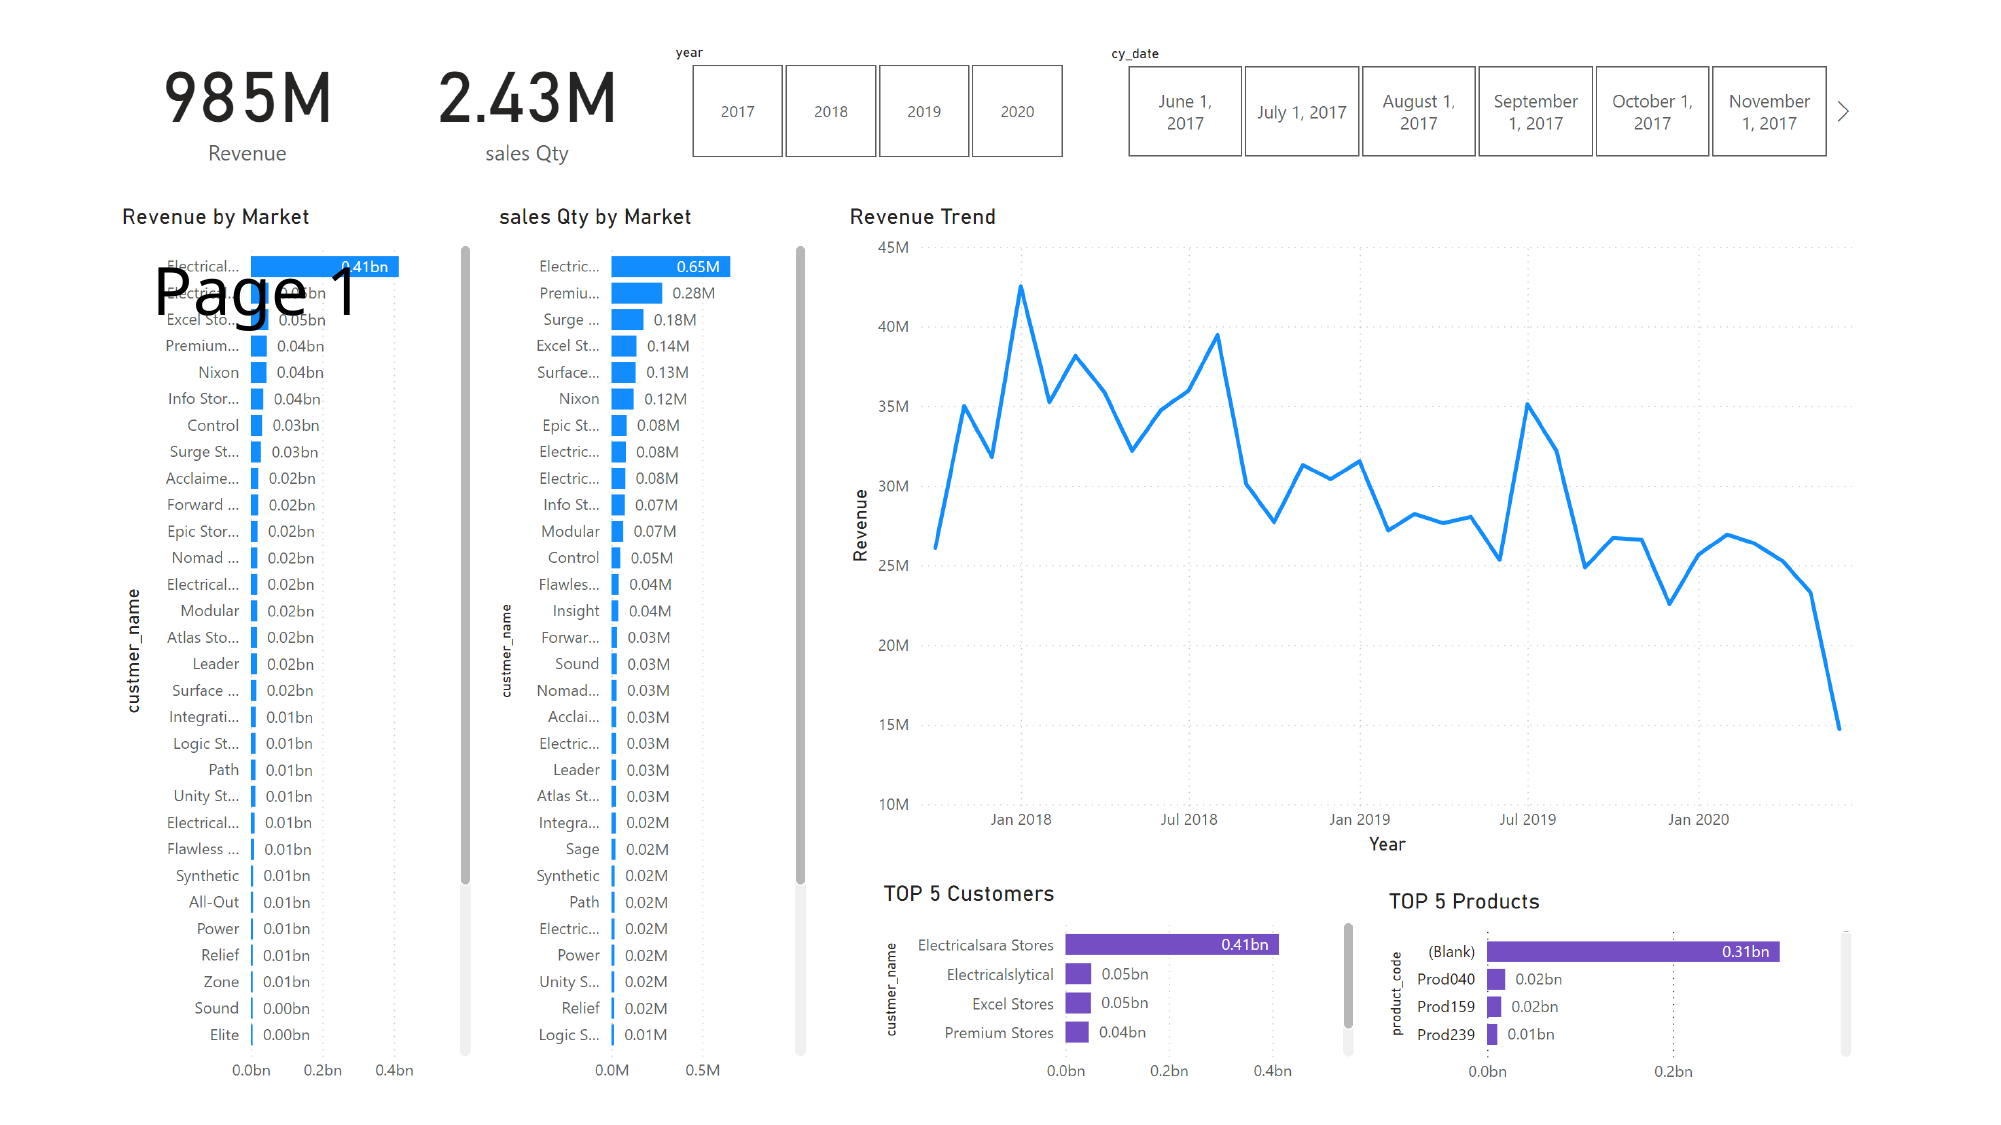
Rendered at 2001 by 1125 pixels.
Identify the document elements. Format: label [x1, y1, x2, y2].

picture [115, 0, 1882, 1125]
